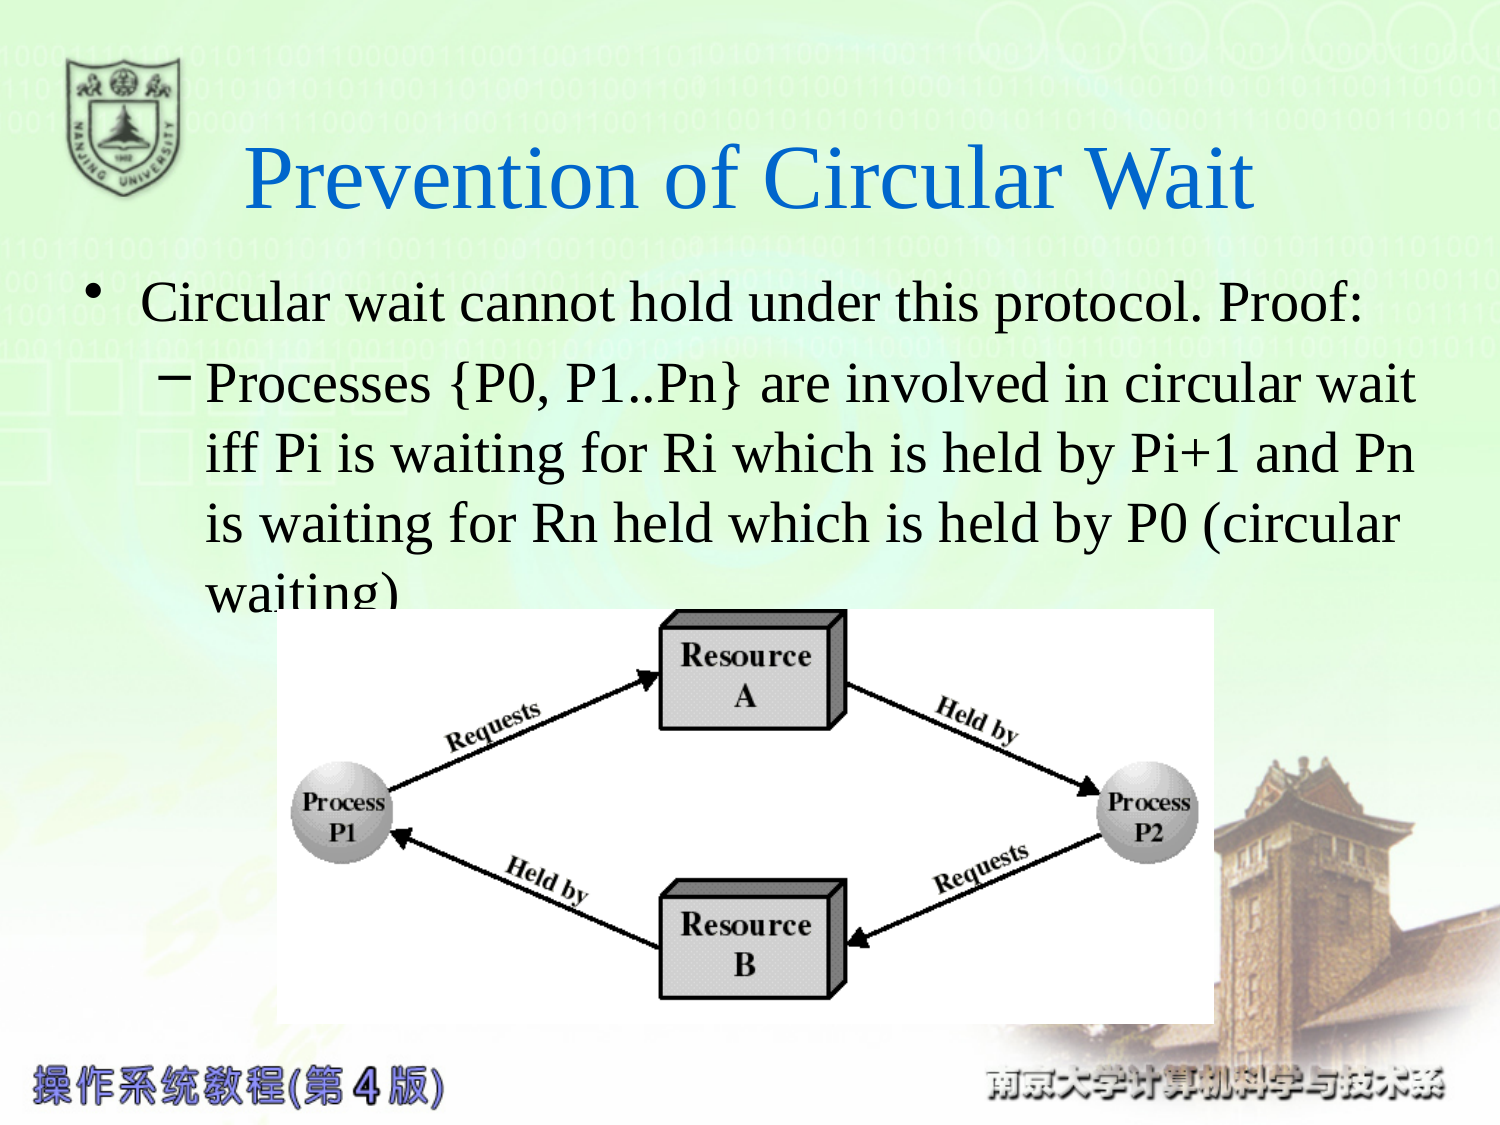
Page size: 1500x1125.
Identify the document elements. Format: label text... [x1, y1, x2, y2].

picture [0, 0, 1500, 1125]
title Prevention of Circular Wait [112, 99, 1388, 245]
list Circular wait cannot hold under this protocol. Proof: Processes {P0, P1..Pn} are involved in circular wait iff Pi is waiting for Ri which is held by Pi+1 and Pn is waiting for Rn held which is held by P0 (circular waiting) [68, 255, 1475, 643]
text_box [277, 609, 1214, 1024]
